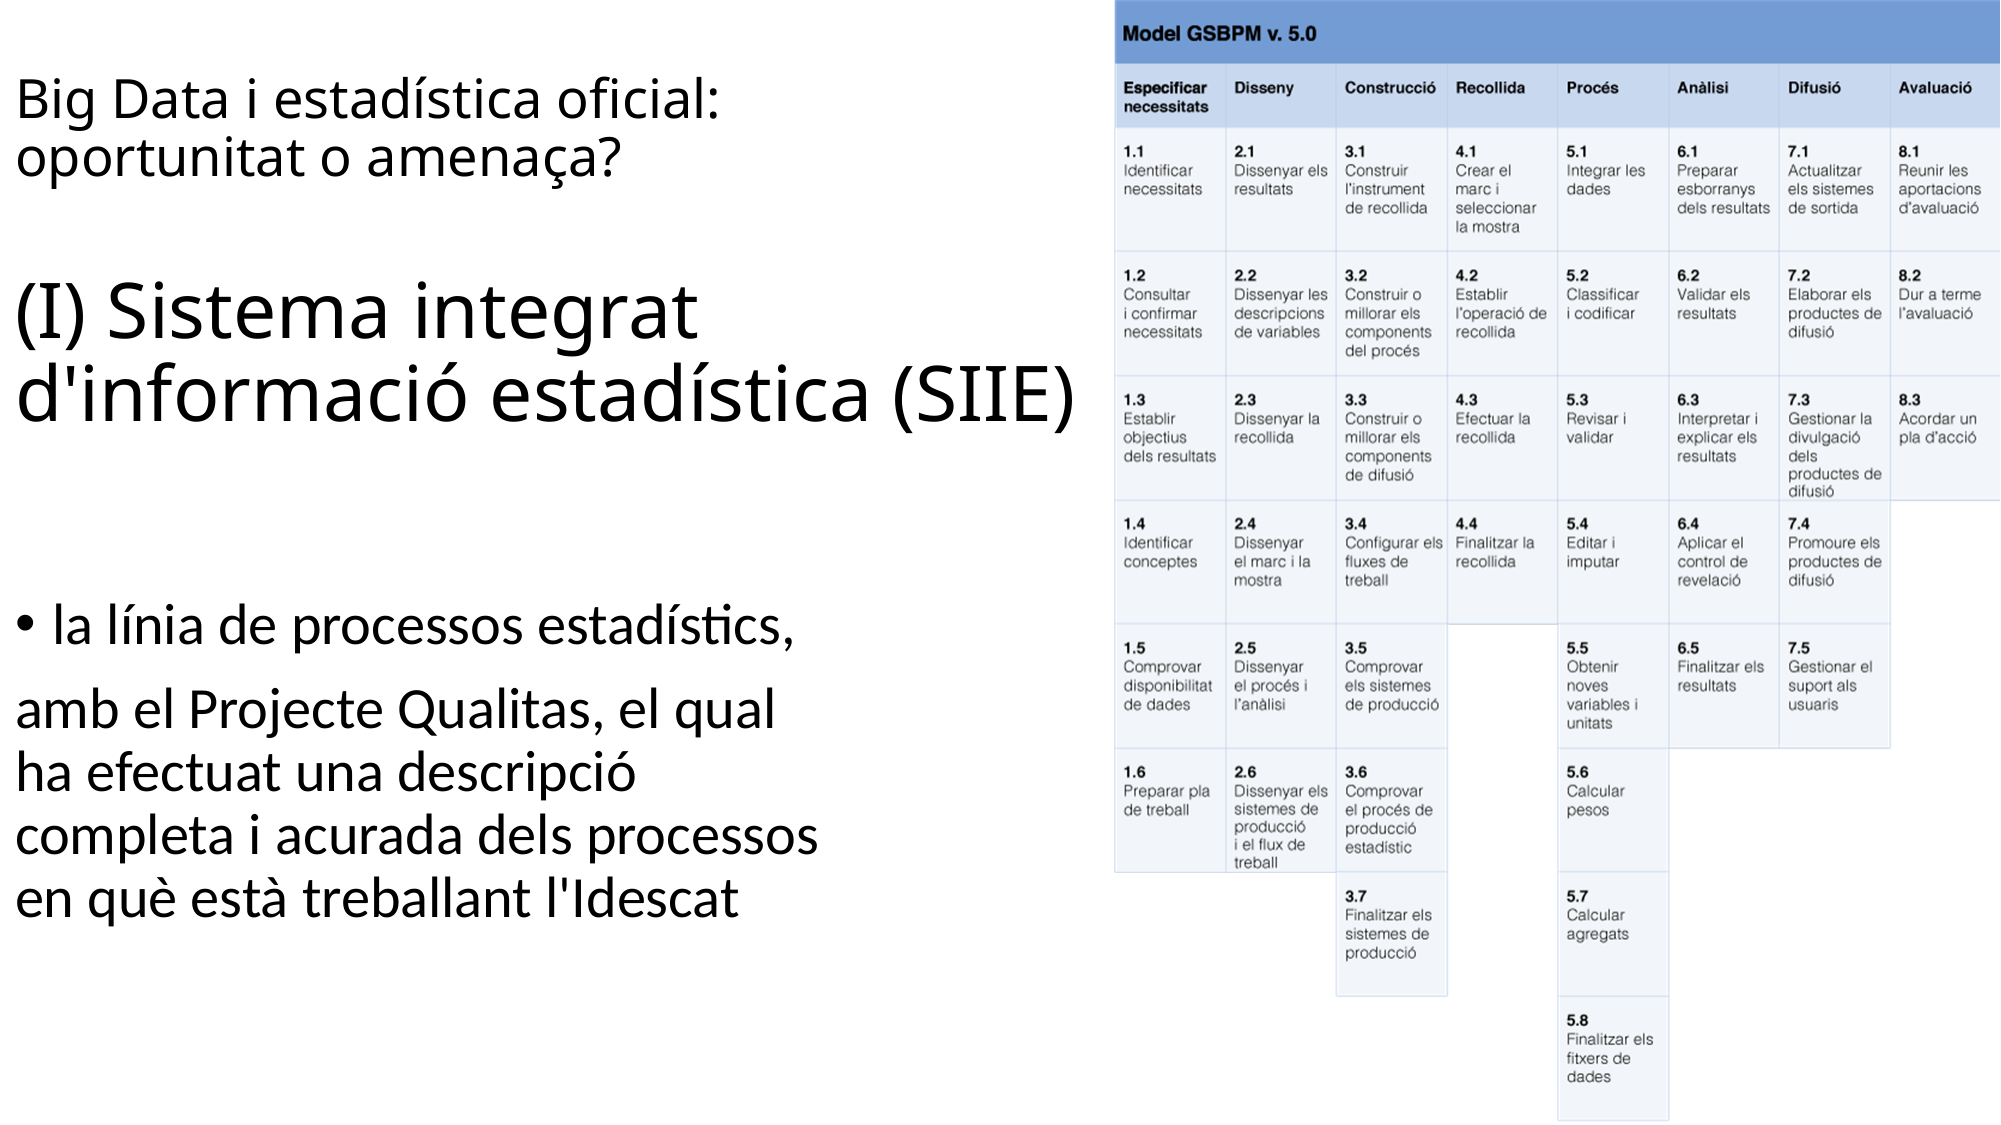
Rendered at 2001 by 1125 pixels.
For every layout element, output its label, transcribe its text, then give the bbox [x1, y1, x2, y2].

picture [1113, 0, 2000, 1125]
title Big Data i estadística oficial: oportunitat o amenaça? (I) Sistema integrat d'informació estadística (SIIE) [0, 59, 1113, 450]
list la línia de processos estadístics, amb el Projecte Qualitas, el qual ha efectuat una descripció completa i acurada dels processos en què està treballant l'Idescat [0, 586, 844, 1014]
